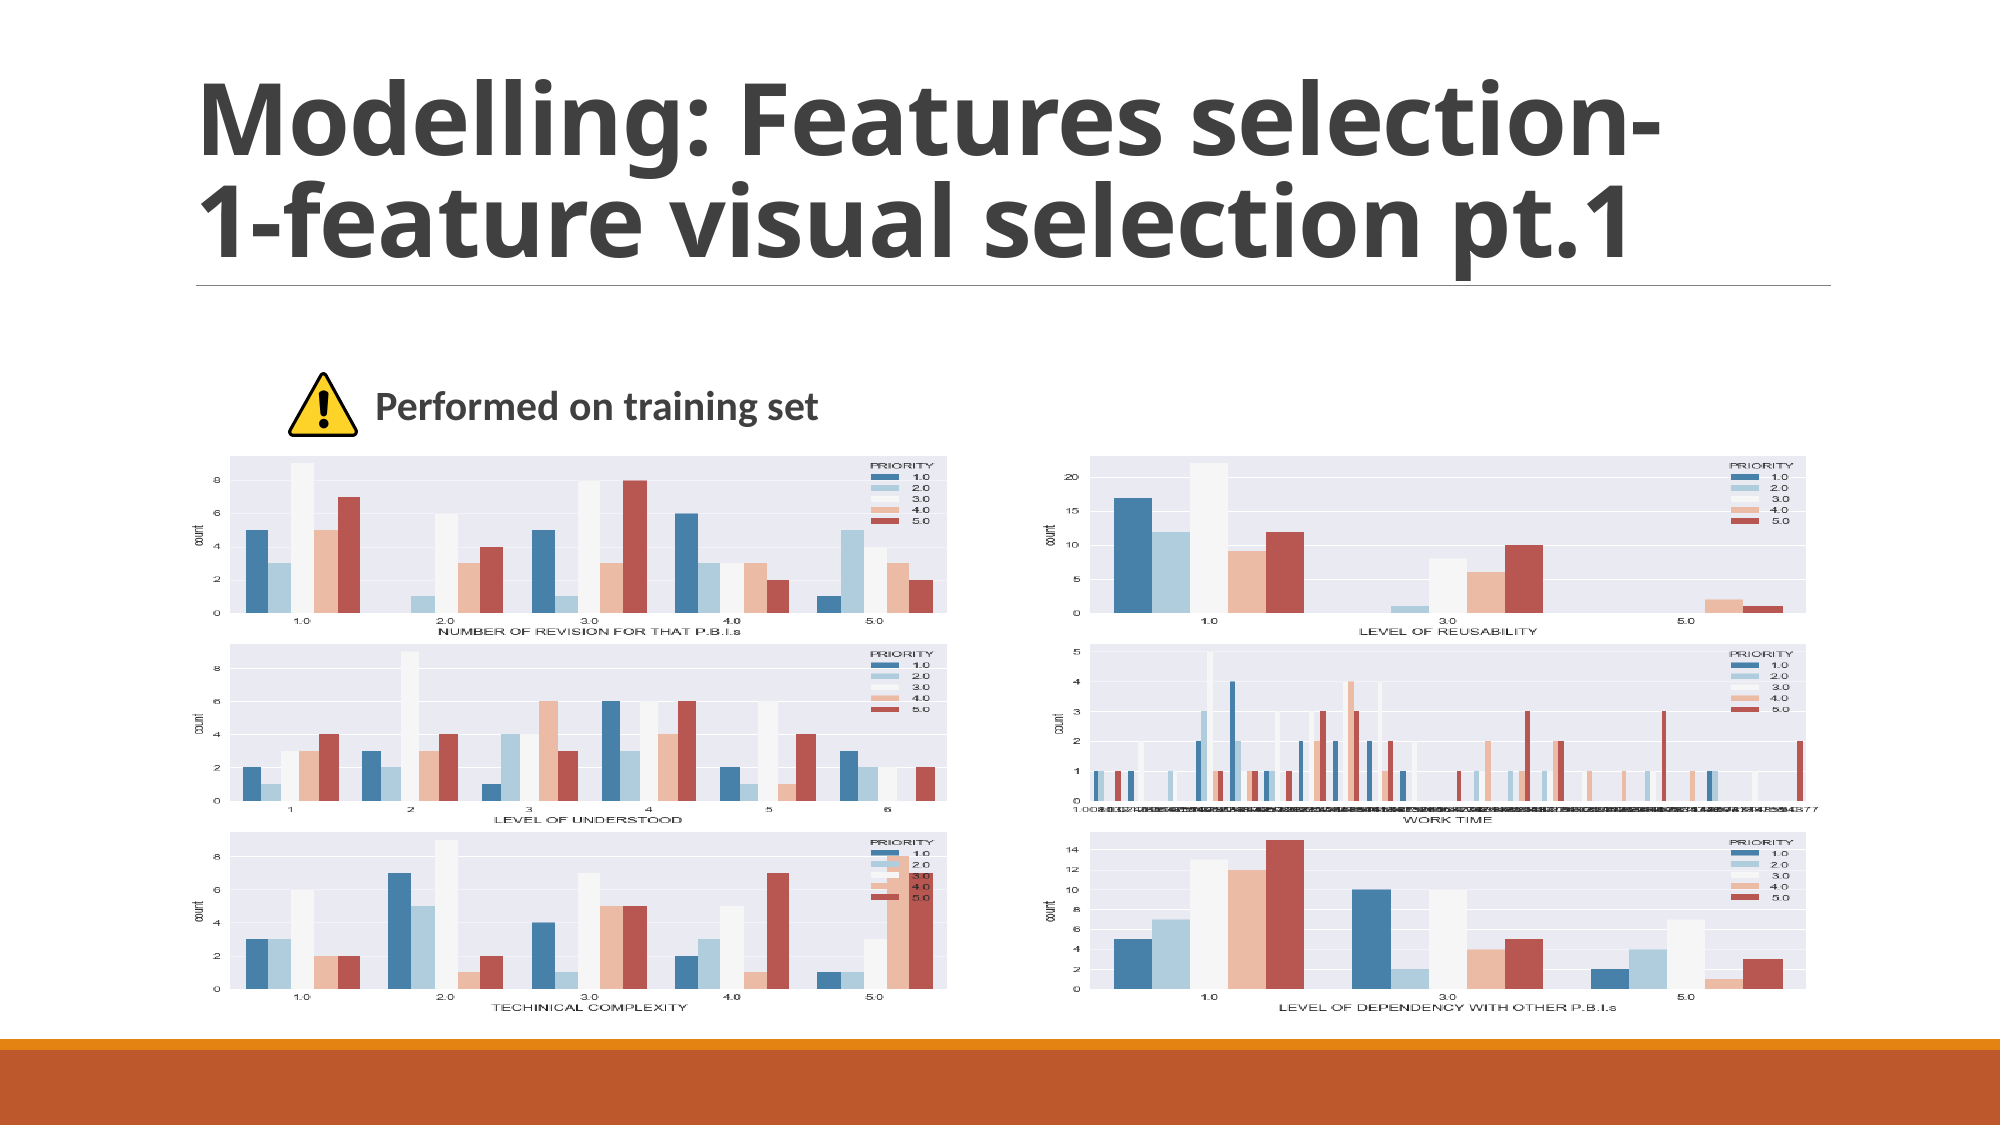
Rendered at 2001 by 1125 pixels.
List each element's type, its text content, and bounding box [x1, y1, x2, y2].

title Modelling: Features selection- 1-feature visual selection pt.1 [180, 47, 1830, 285]
picture [287, 372, 359, 438]
picture [179, 453, 1831, 1016]
list Performed on training set [180, 302, 1830, 451]
